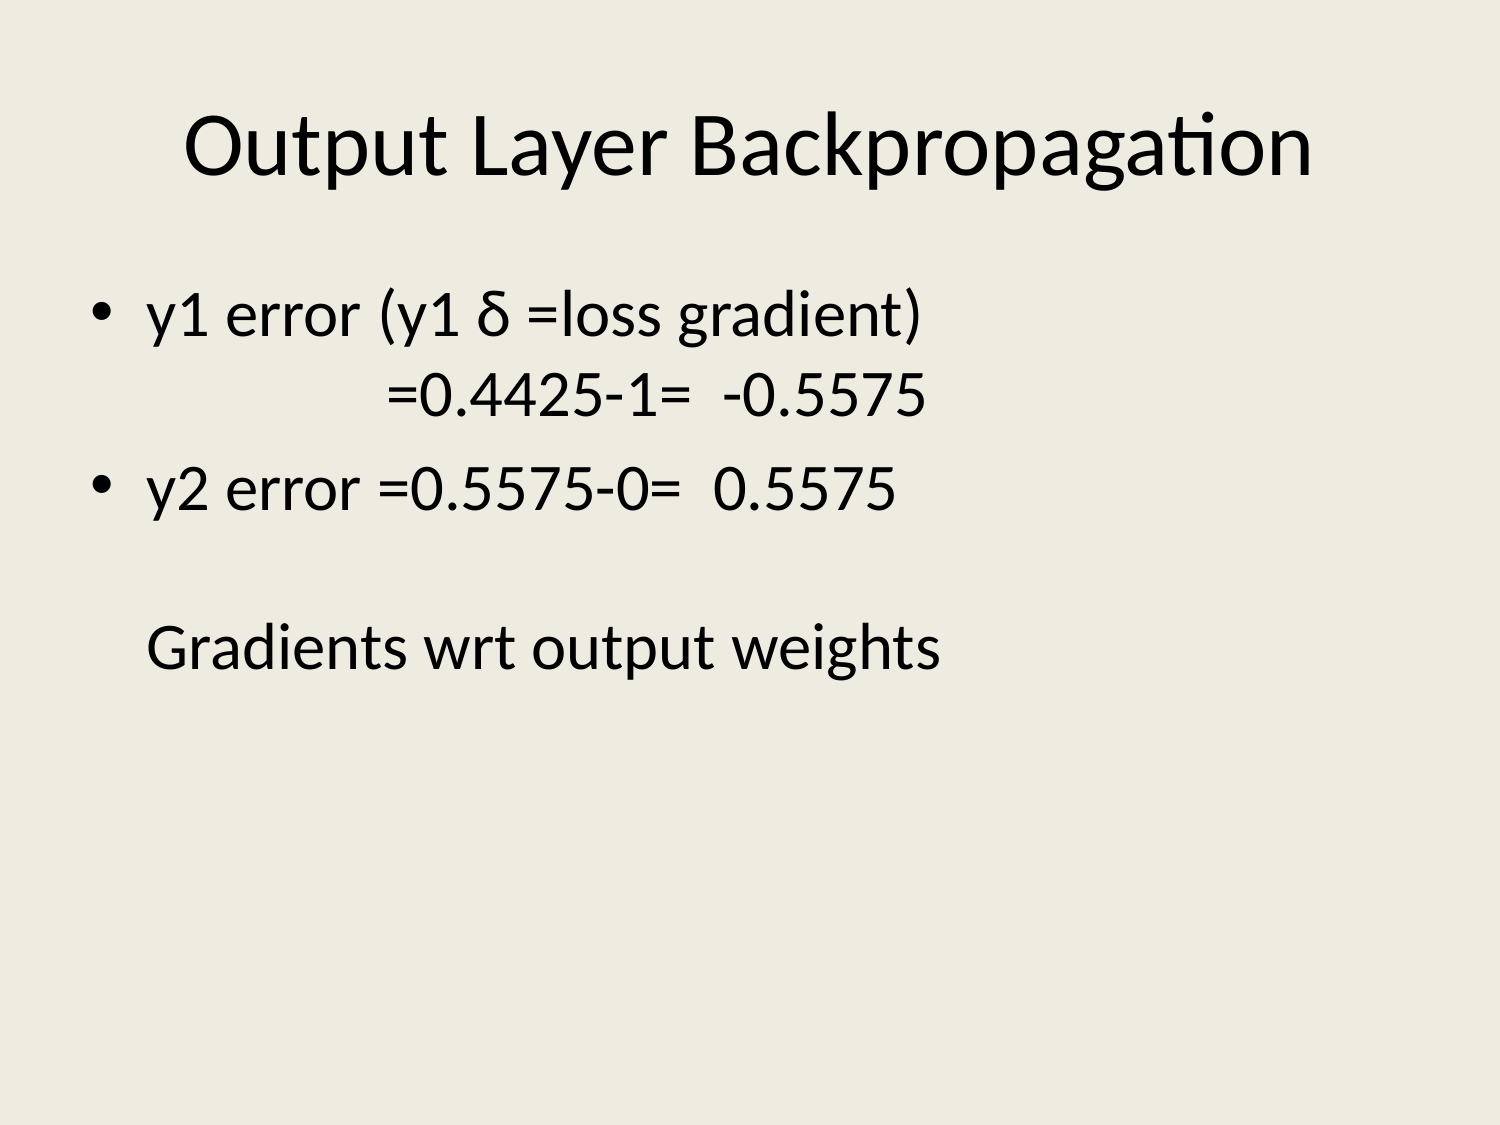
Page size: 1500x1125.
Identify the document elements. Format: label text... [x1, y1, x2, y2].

title Output Layer Backpropagation [75, 45, 1425, 233]
list y1 error (y1 δ =loss gradient) =0.4425-1= -0.5575 y2 error =0.5575-0= 0.5575 Gradients wrt output weights [75, 262, 1425, 1005]
